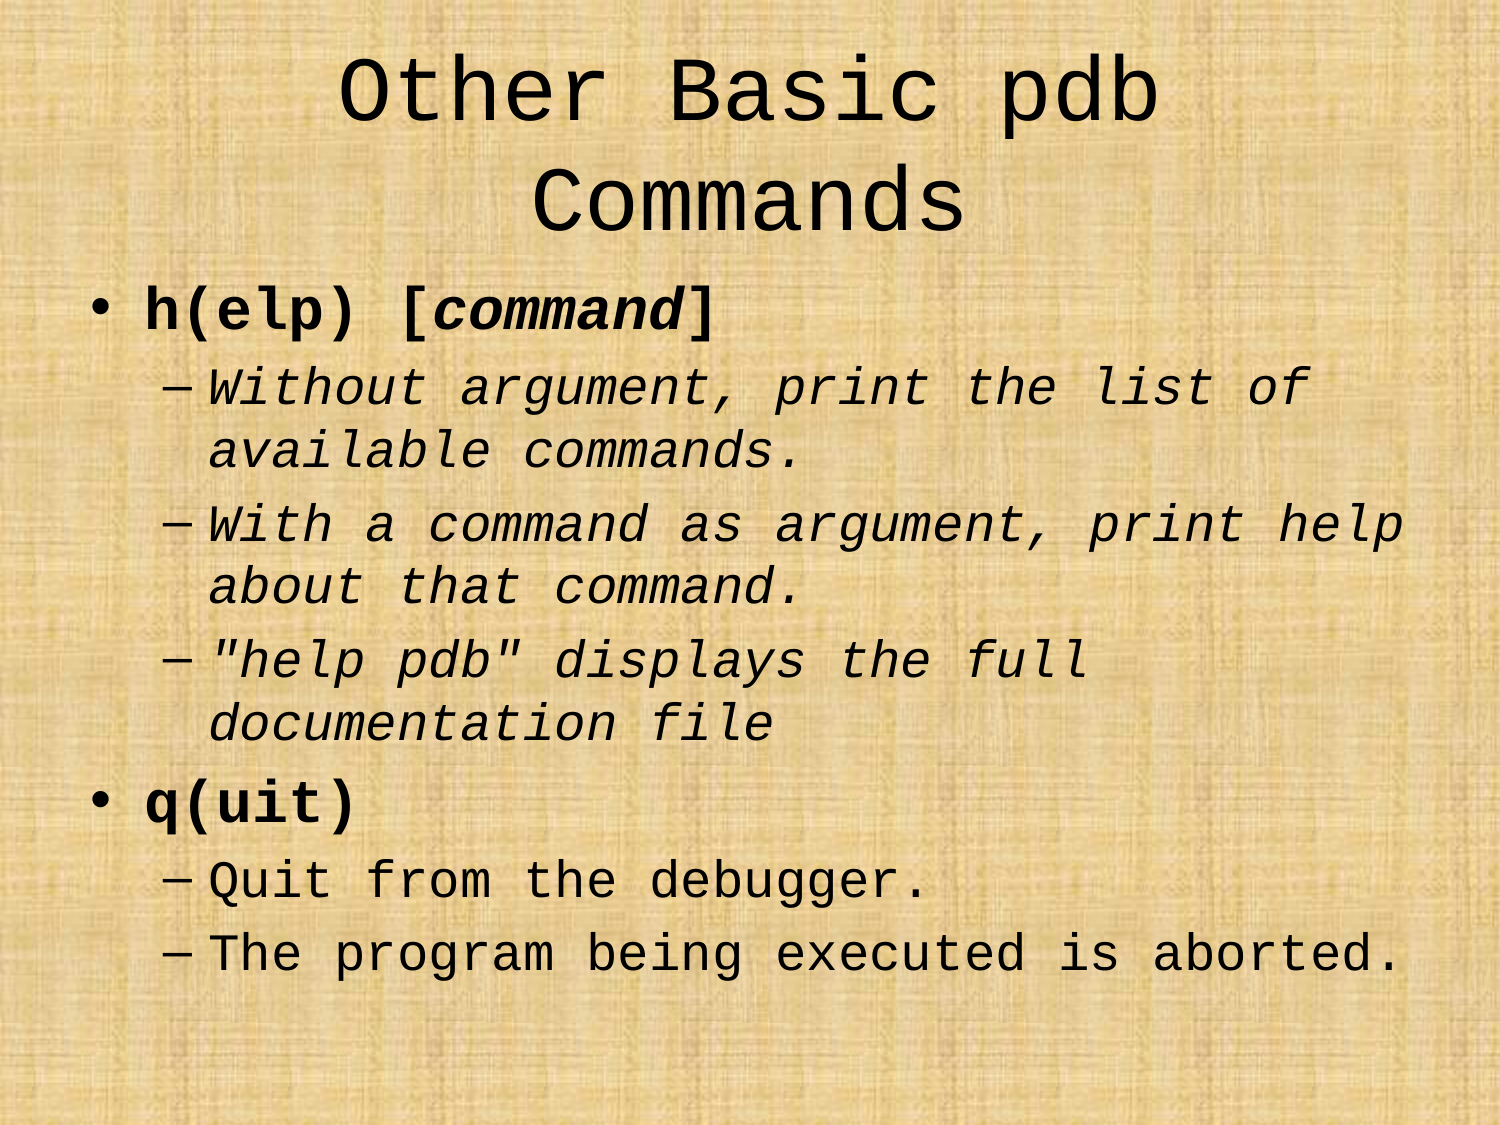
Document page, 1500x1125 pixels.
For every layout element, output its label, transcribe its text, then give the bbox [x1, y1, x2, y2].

picture [0, 0, 1500, 1125]
list h(elp) [command] Without argument, print the list of available commands. With a command as argument, print help about that command. "help pdb" displays the full documentation file q(uit) Quit from the debugger. The program being executed is aborted. [75, 262, 1425, 1005]
title Other Basic pdb Commands [75, 45, 1425, 233]
